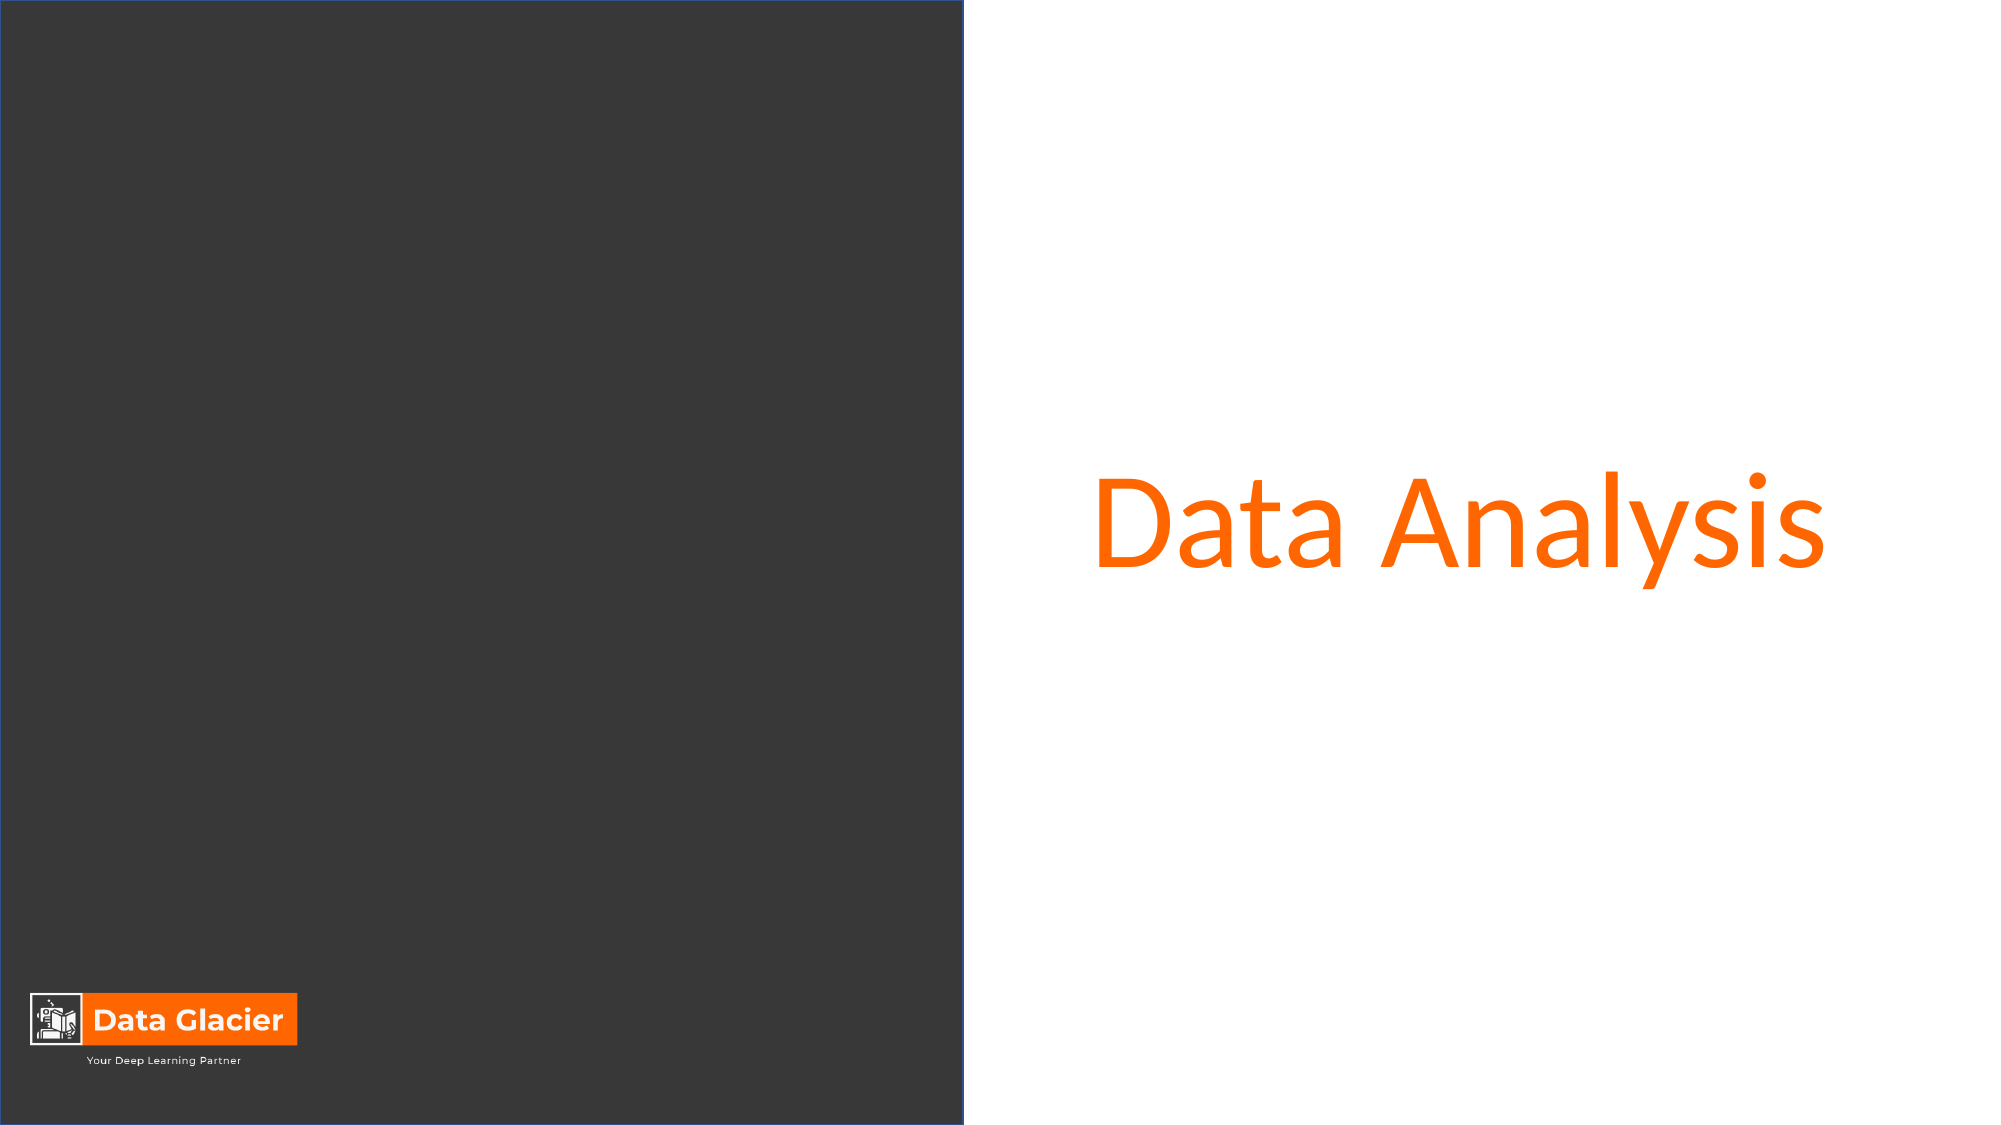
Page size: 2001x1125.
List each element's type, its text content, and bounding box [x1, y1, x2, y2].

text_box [0, 0, 965, 1125]
title Data Analysis [1088, 427, 1837, 618]
